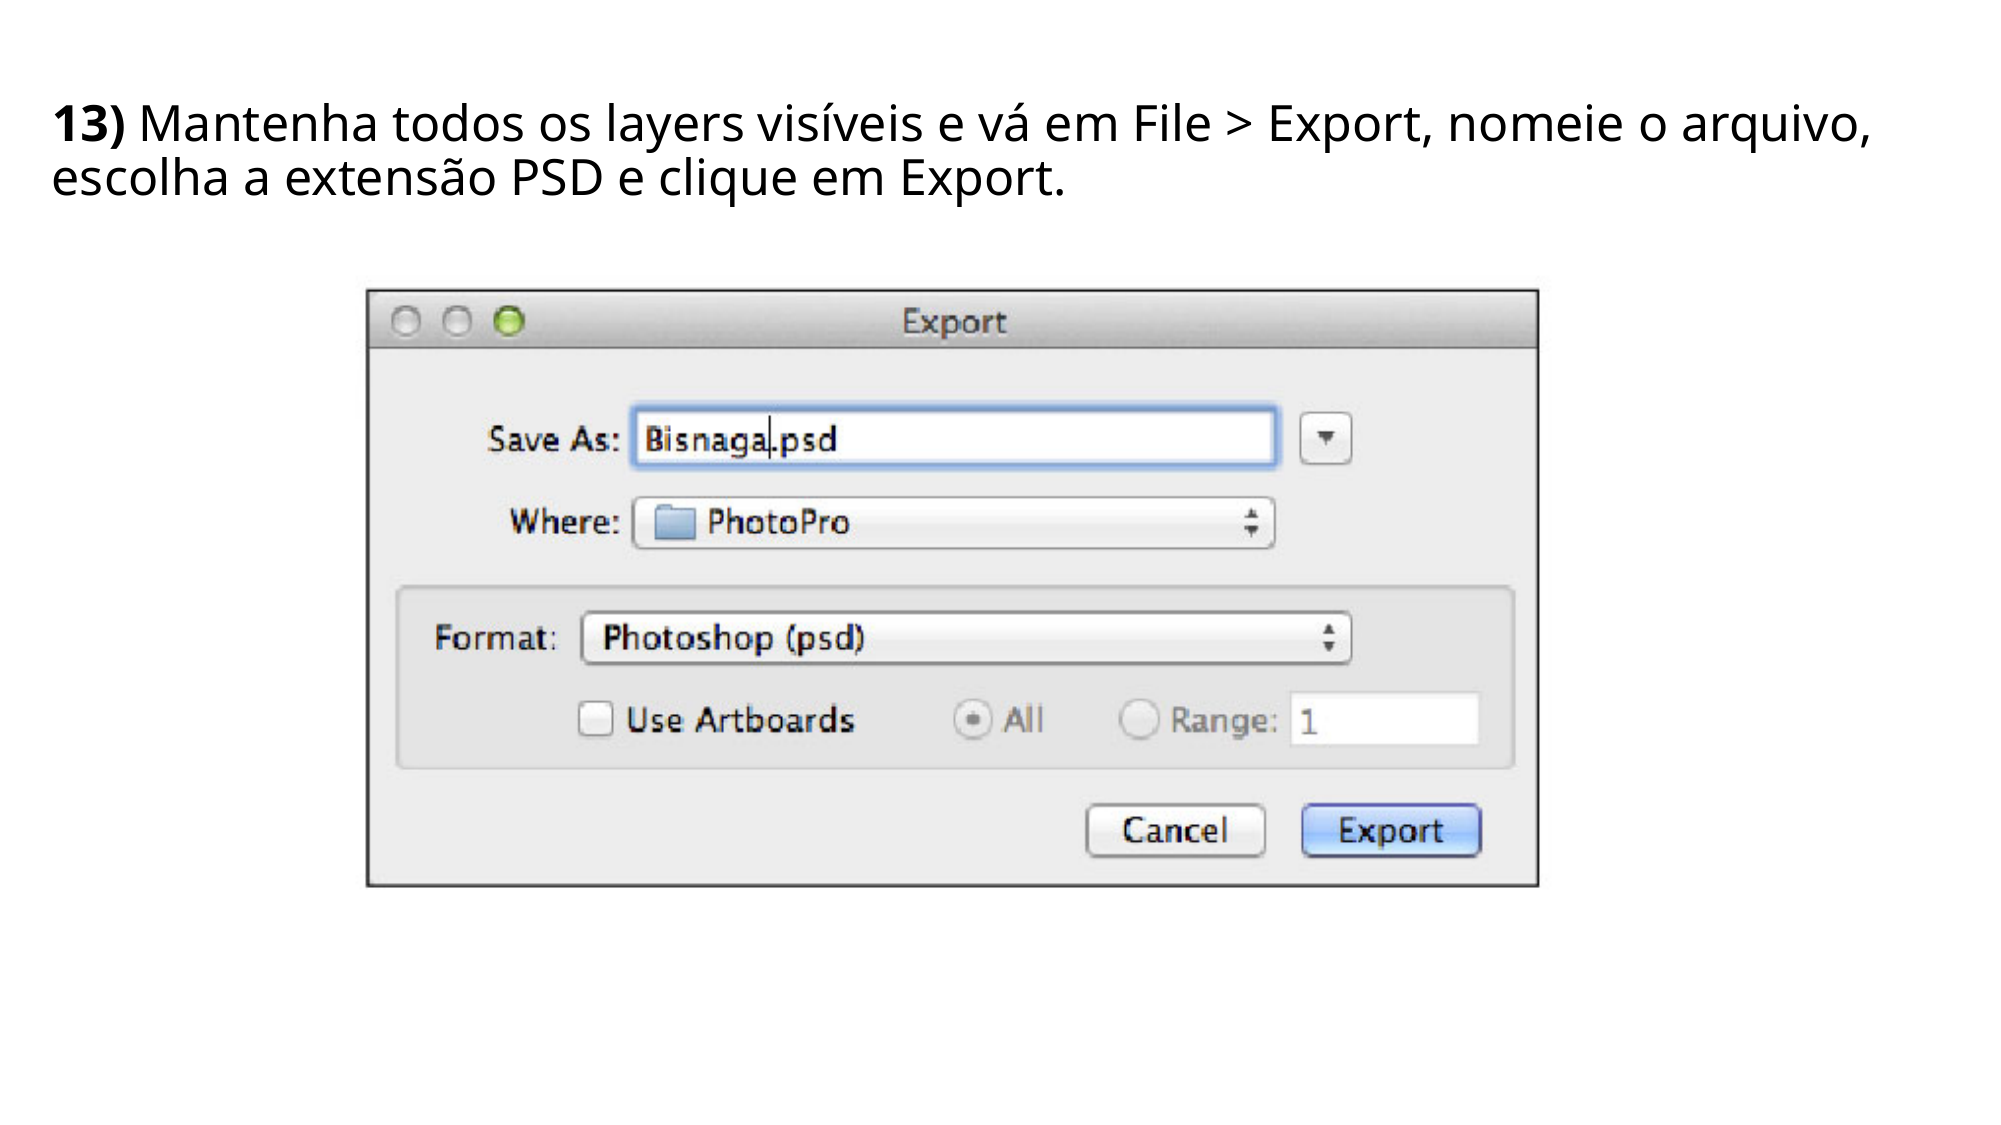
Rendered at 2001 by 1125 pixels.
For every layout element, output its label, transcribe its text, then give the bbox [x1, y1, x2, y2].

title 13) Mantenha todos os layers visíveis e vá em File > Export, nomeie o arquivo, escolha a extensão PSD e clique em Export. [36, 55, 2000, 214]
picture [325, 245, 1581, 947]
